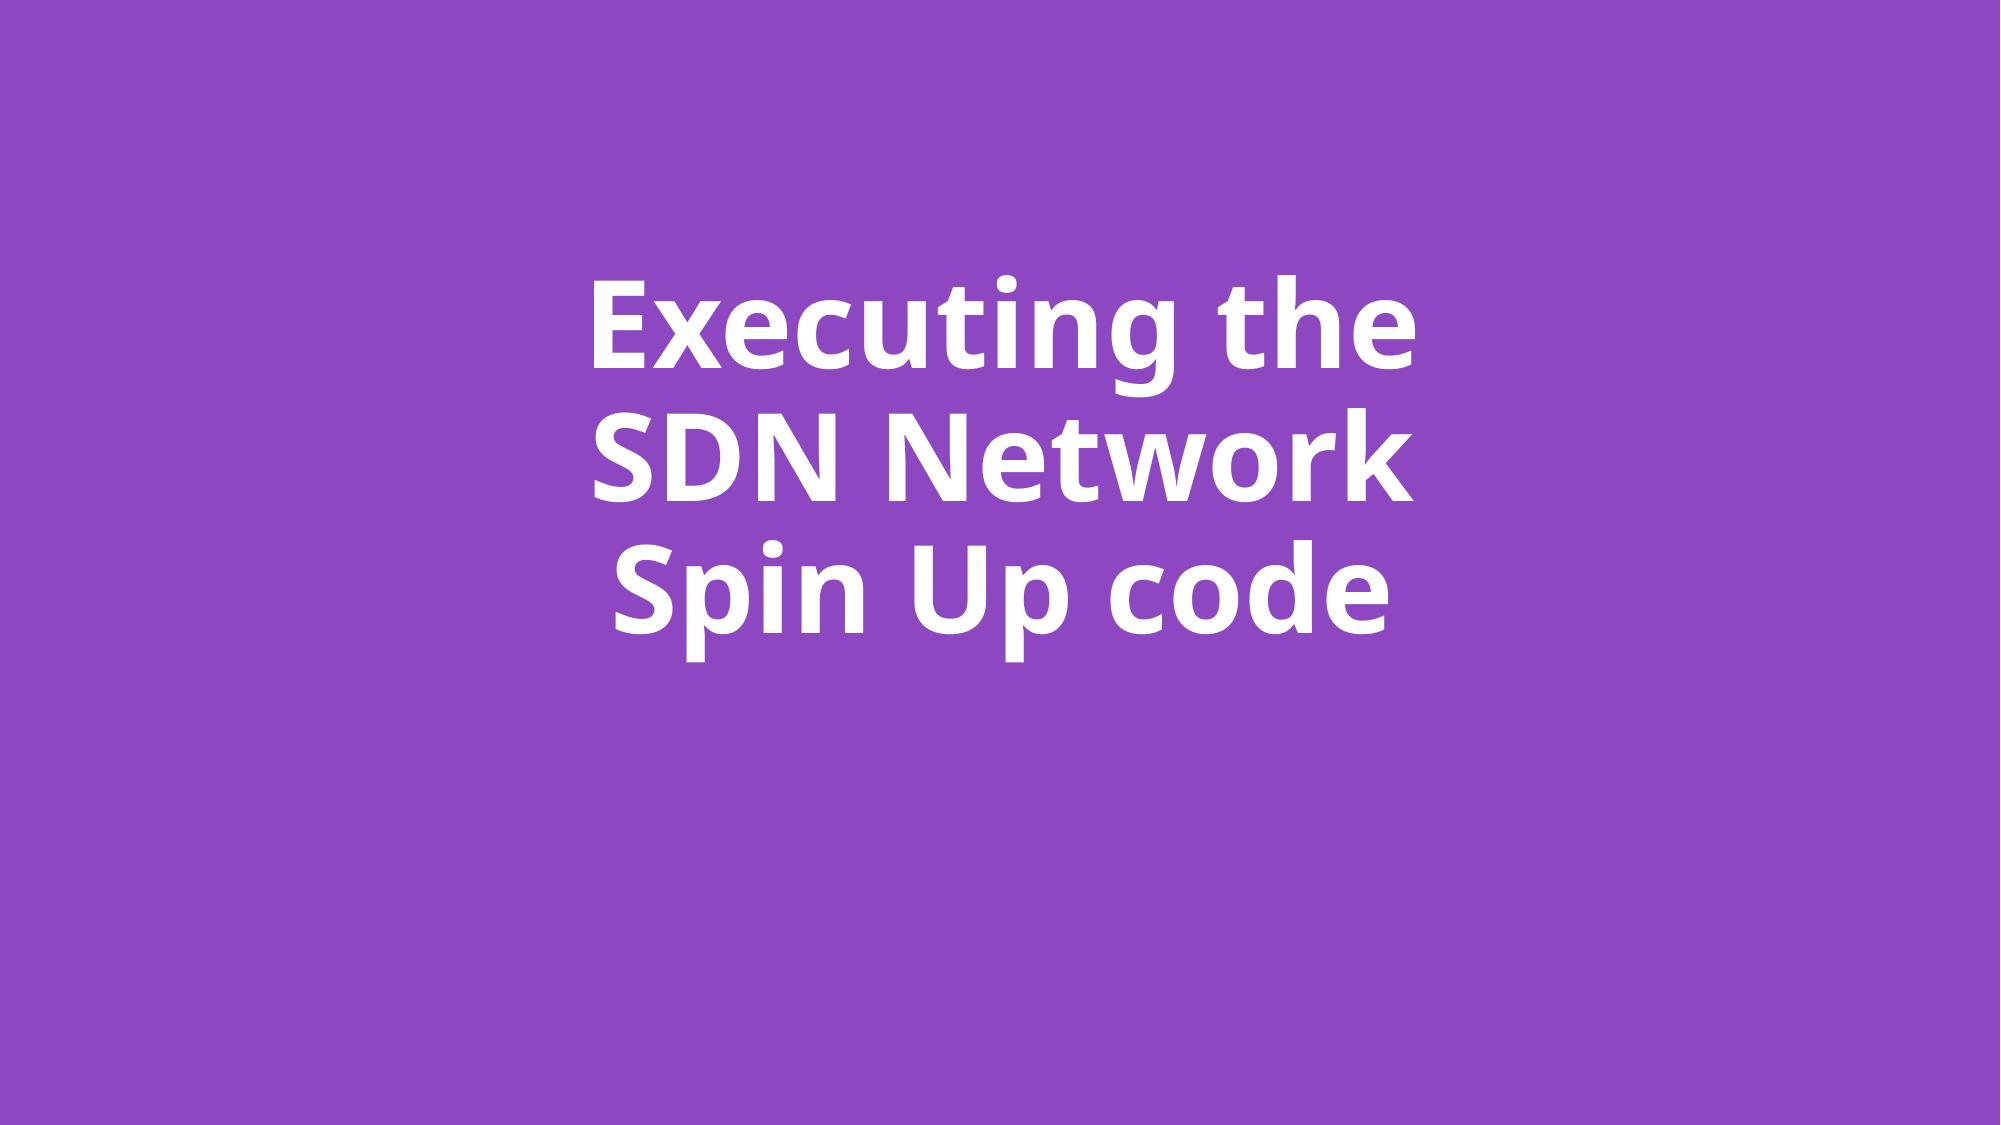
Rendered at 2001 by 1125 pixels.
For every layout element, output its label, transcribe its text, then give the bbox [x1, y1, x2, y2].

title Executing the SDN Network Spin Up code [527, 251, 1478, 672]
